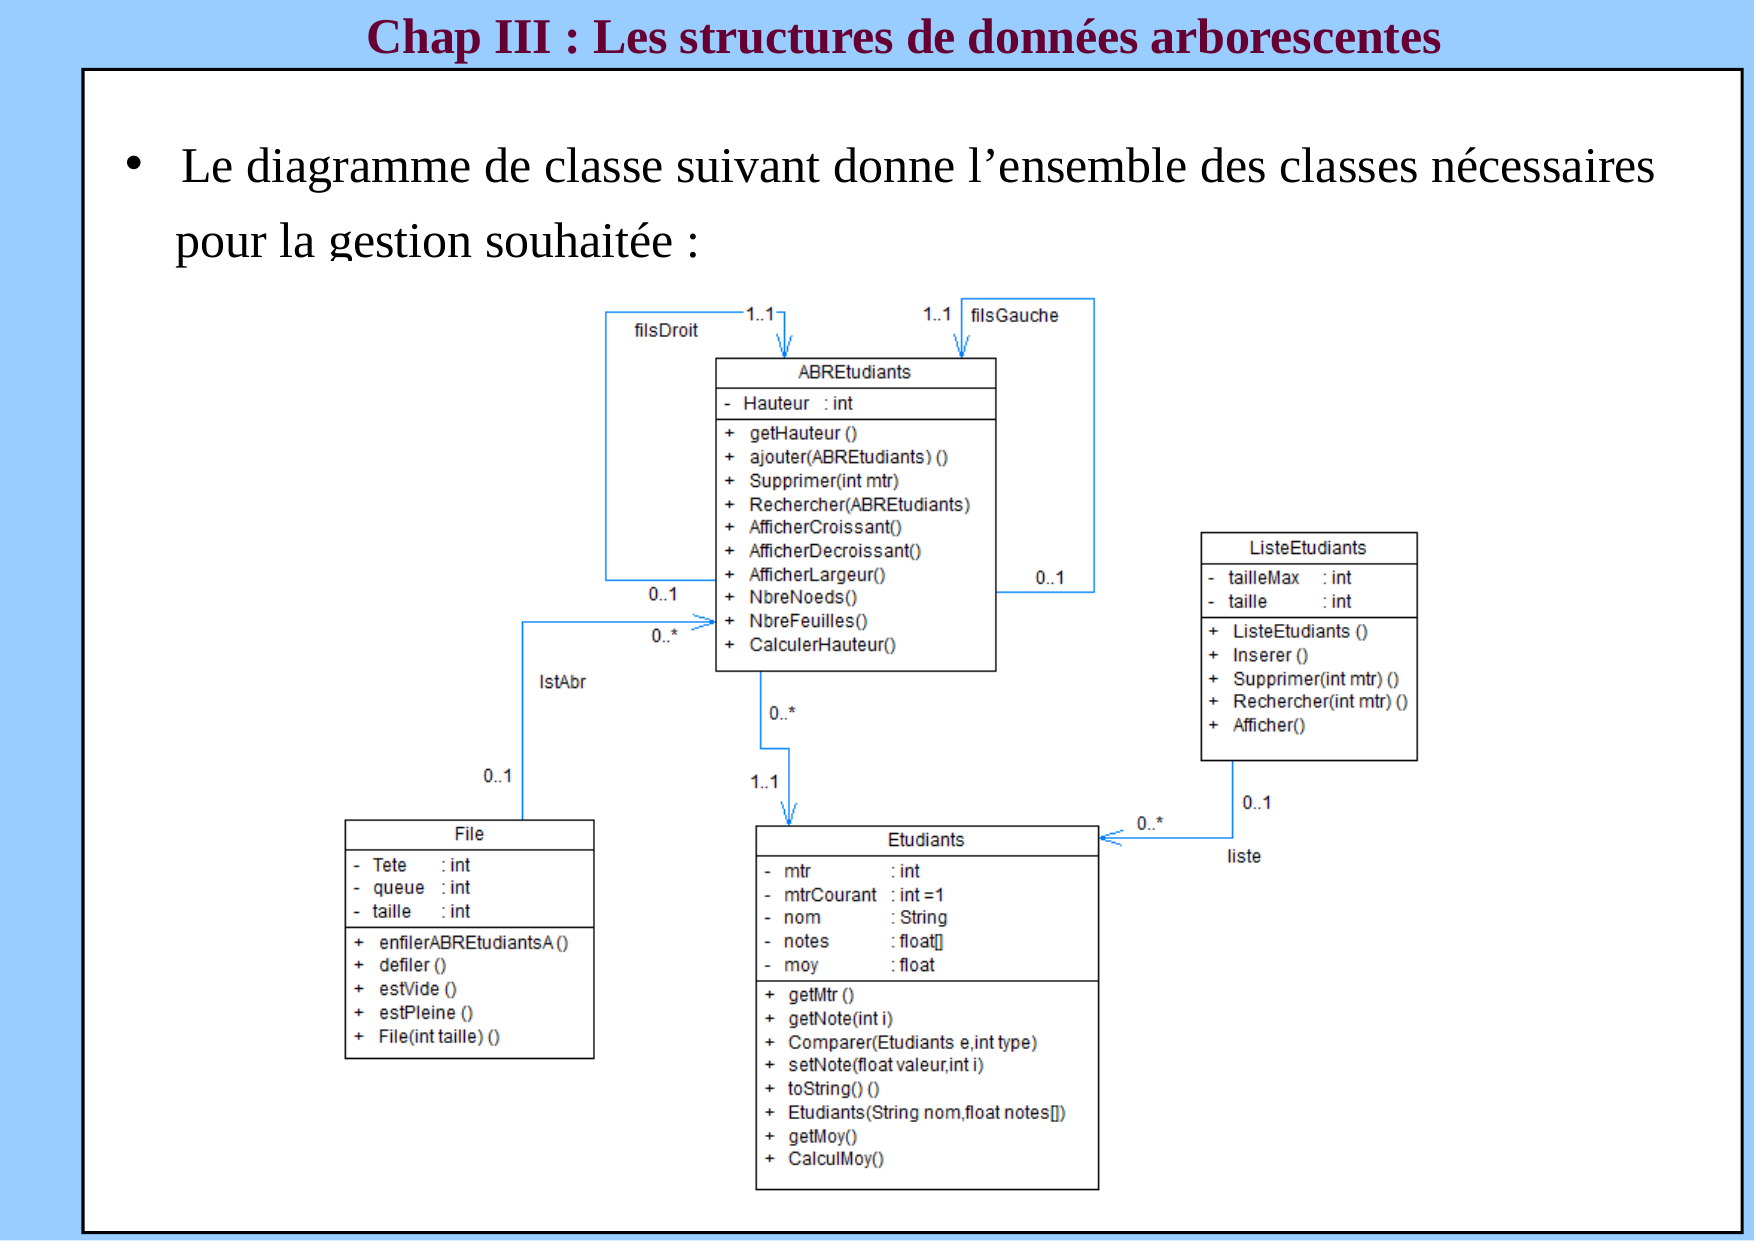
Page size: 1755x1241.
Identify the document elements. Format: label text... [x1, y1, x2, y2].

list Le diagramme de classe suivant donne l’ensemble des classes nécessaires pour la gestion souhaitée : [125, 116, 1755, 262]
picture [324, 261, 1446, 1198]
text_box Chap III : Les structures de données arborescentes [364, 0, 1445, 63]
